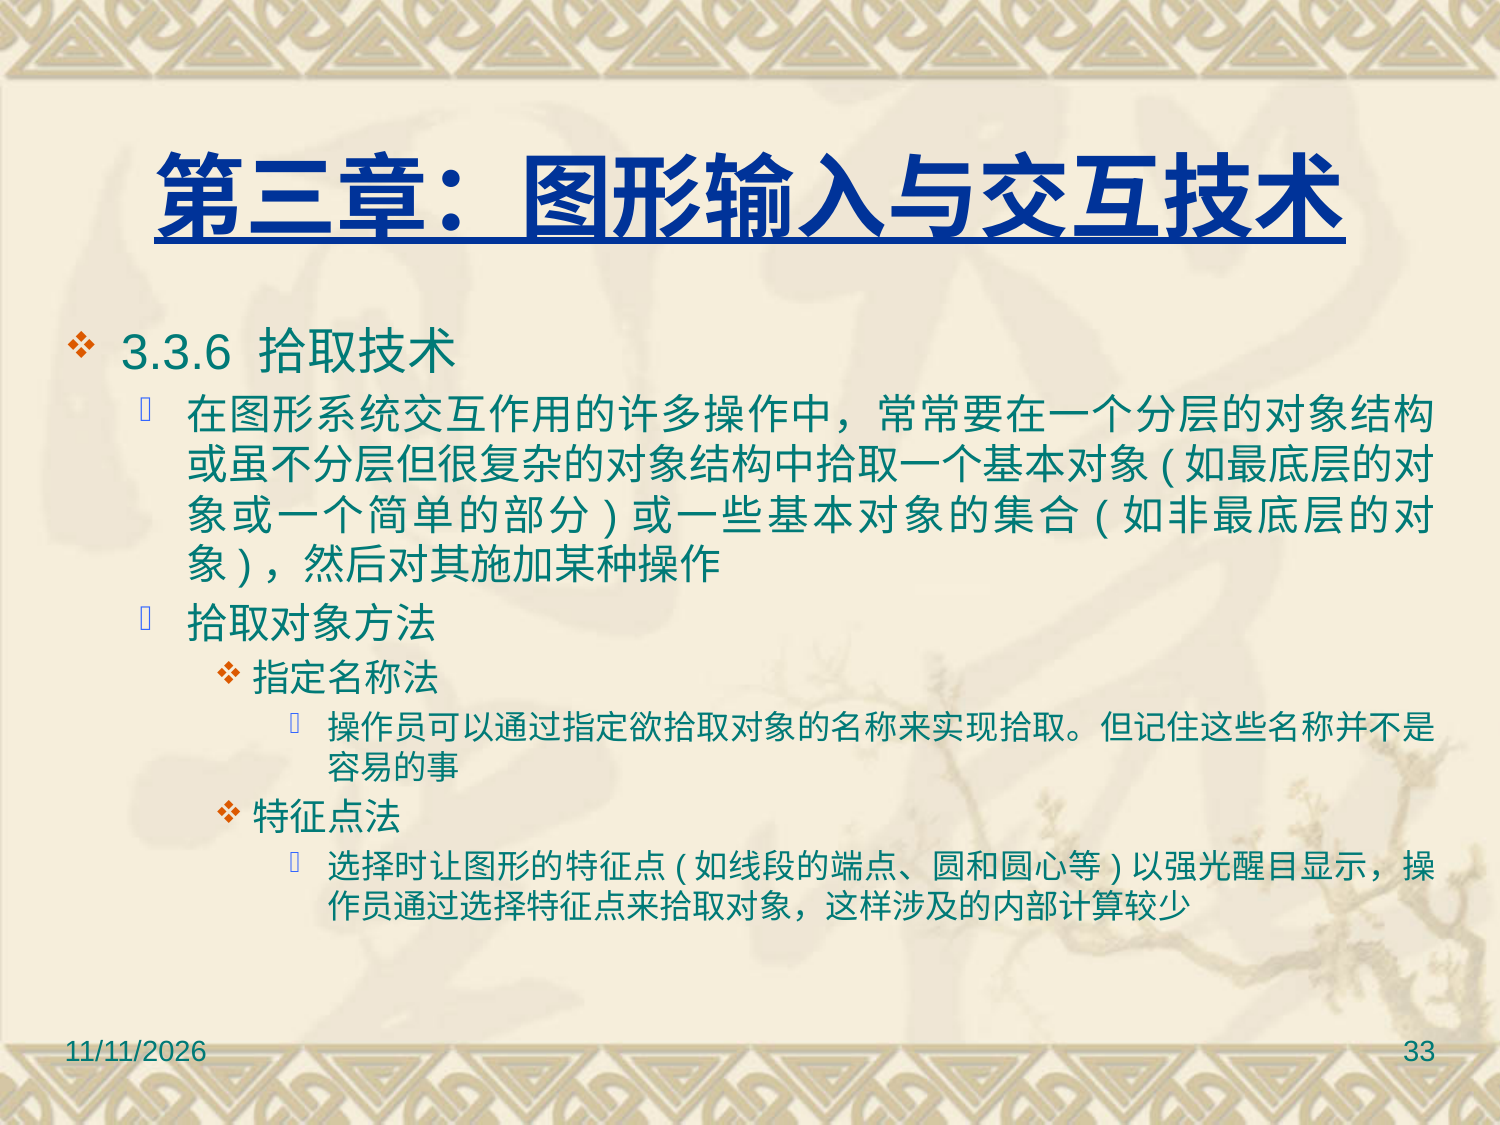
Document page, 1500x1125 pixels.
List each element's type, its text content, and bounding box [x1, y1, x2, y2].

slide_number 33 [1074, 1024, 1451, 1103]
title 第三章：图形输入与交互技术 [49, 99, 1451, 288]
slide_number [49, 1024, 425, 1103]
picture [0, 0, 1500, 1125]
list 3.3.6 拾取技术 在图形系统交互作用的许多操作中，常常要在一个分层的对象结构或虽不分层但很复杂的对象结构中拾取一个基本对象(如最底层的对象或一个简单的部分)或一些基本对象的集合(如非最底层的对象)，然后对其施加某种操作 拾取对象方法 指定名称法 操作员可以通过指定欲拾取对象的名称来实现拾取。但记住这些名称并不是容易的事 特征点法 选择时让图形的特征点(如线段的端点、圆和圆心等)以强光醒目显示，操作员通过选择特征点来拾取对象，这样涉及的内部计算较少 [49, 312, 1451, 1001]
